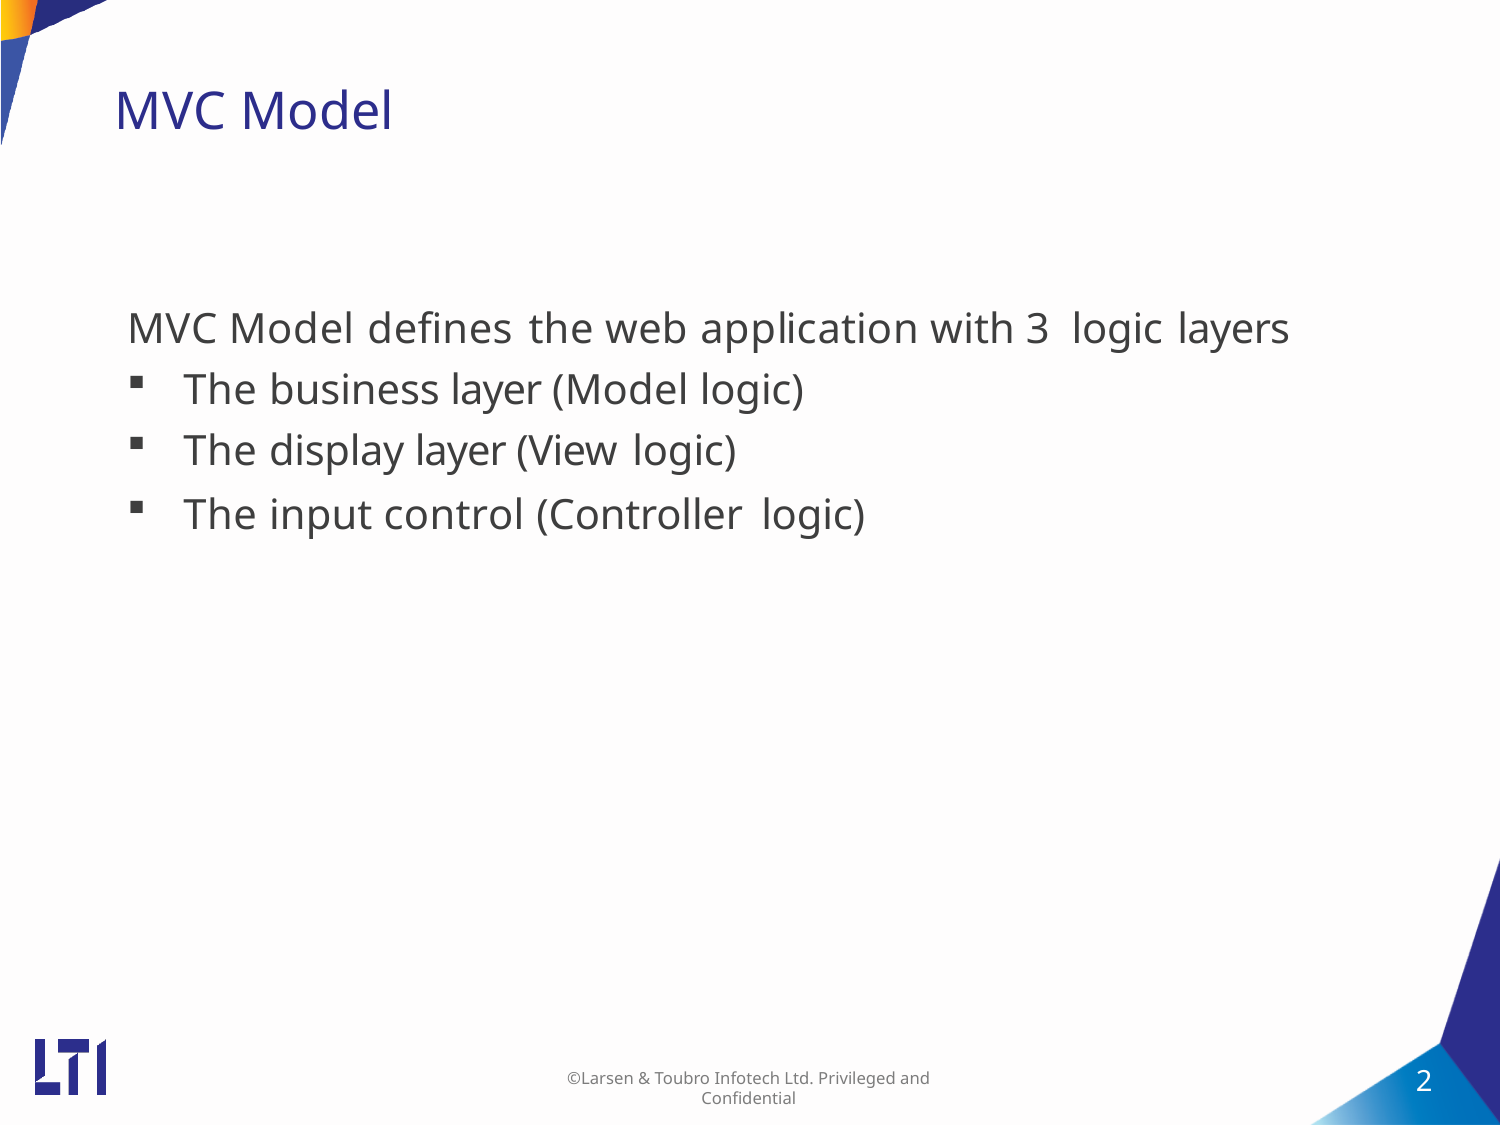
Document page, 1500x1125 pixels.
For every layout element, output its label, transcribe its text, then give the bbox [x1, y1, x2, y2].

picture [35, 1039, 106, 1095]
picture [1288, 854, 1500, 1125]
picture [0, 0, 110, 145]
text_box MVC Model defines the web application with 3 logic layers The business layer (Model logic) The display layer (View logic) The input control (Controller logic) [124, 299, 1341, 538]
title MVC Model [111, 74, 523, 266]
